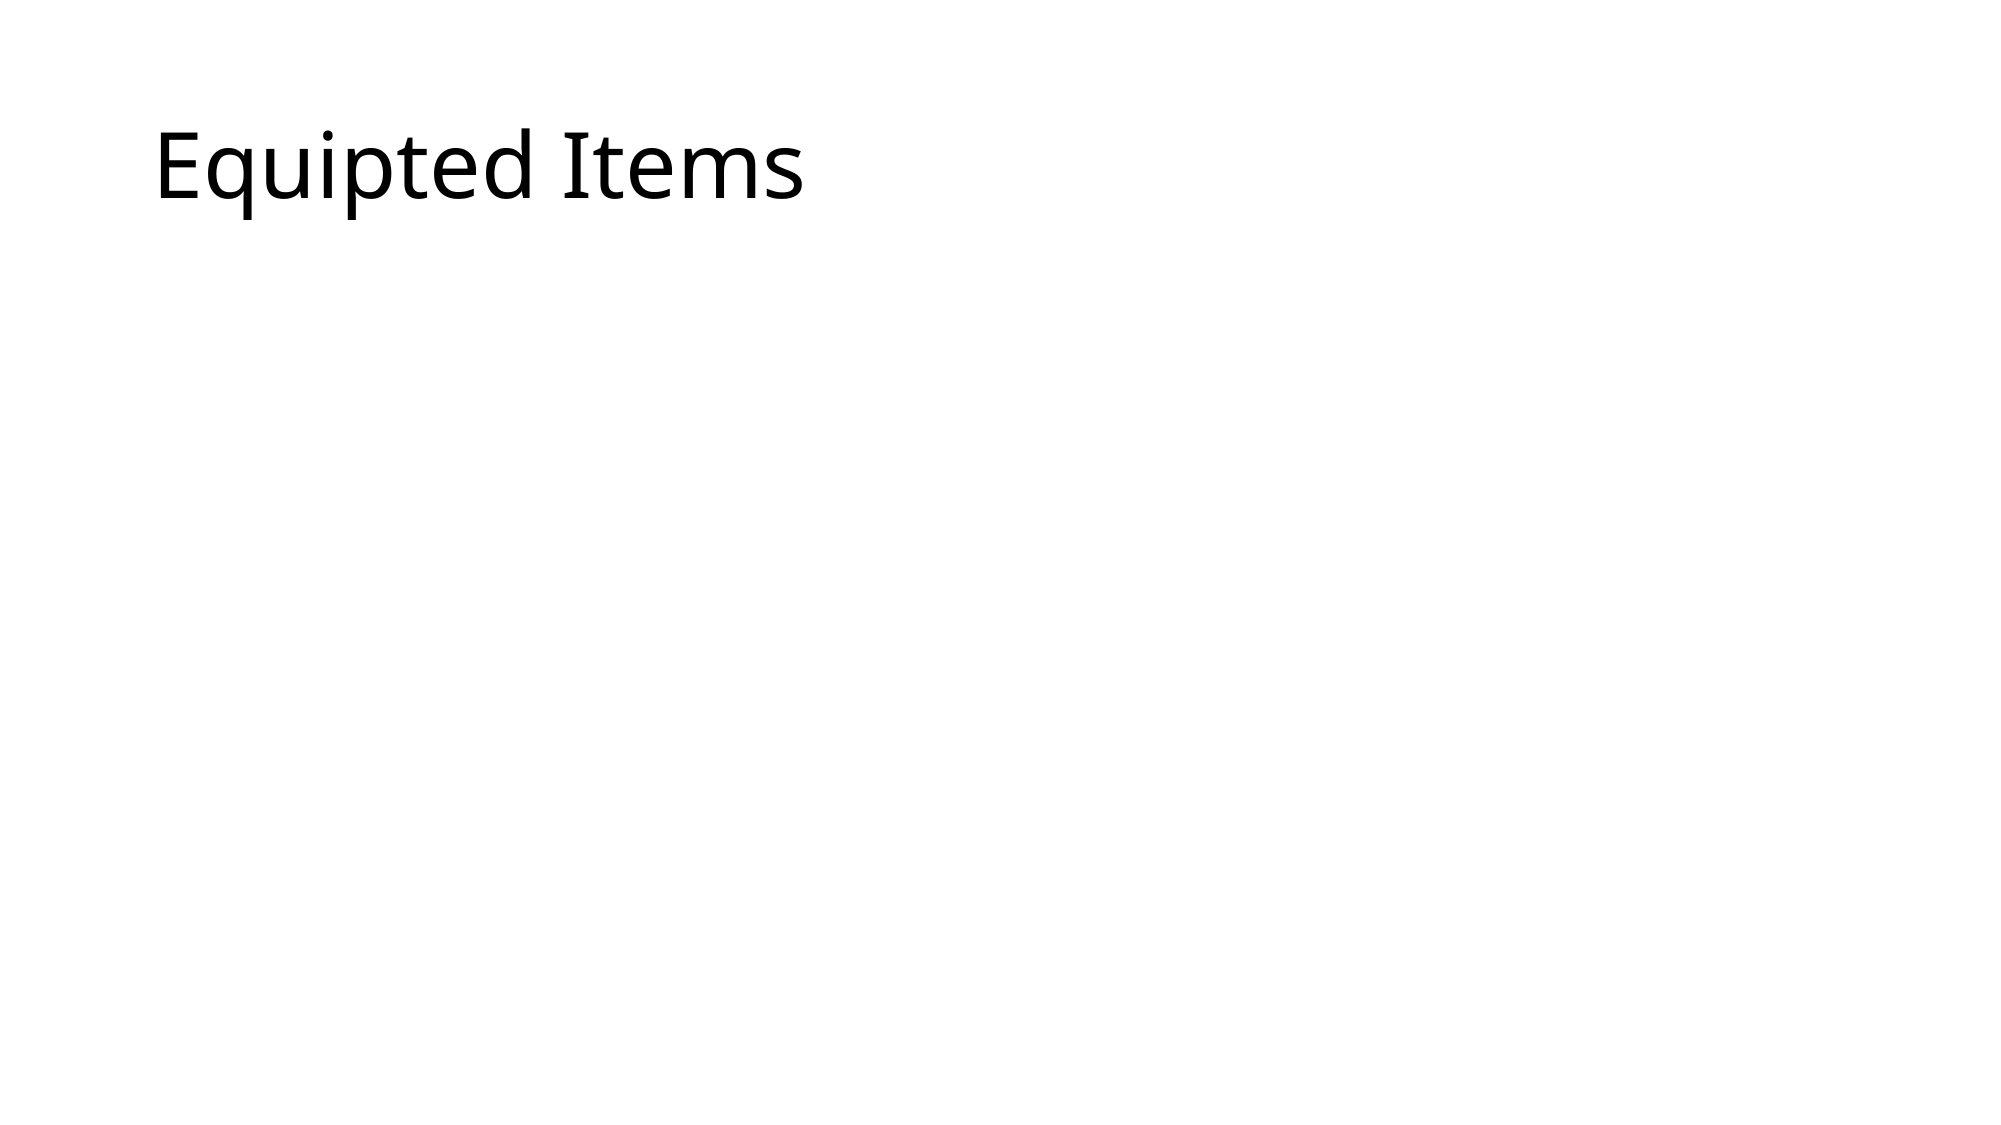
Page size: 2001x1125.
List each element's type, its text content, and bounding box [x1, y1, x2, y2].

title Equipted Items [137, 59, 1863, 278]
